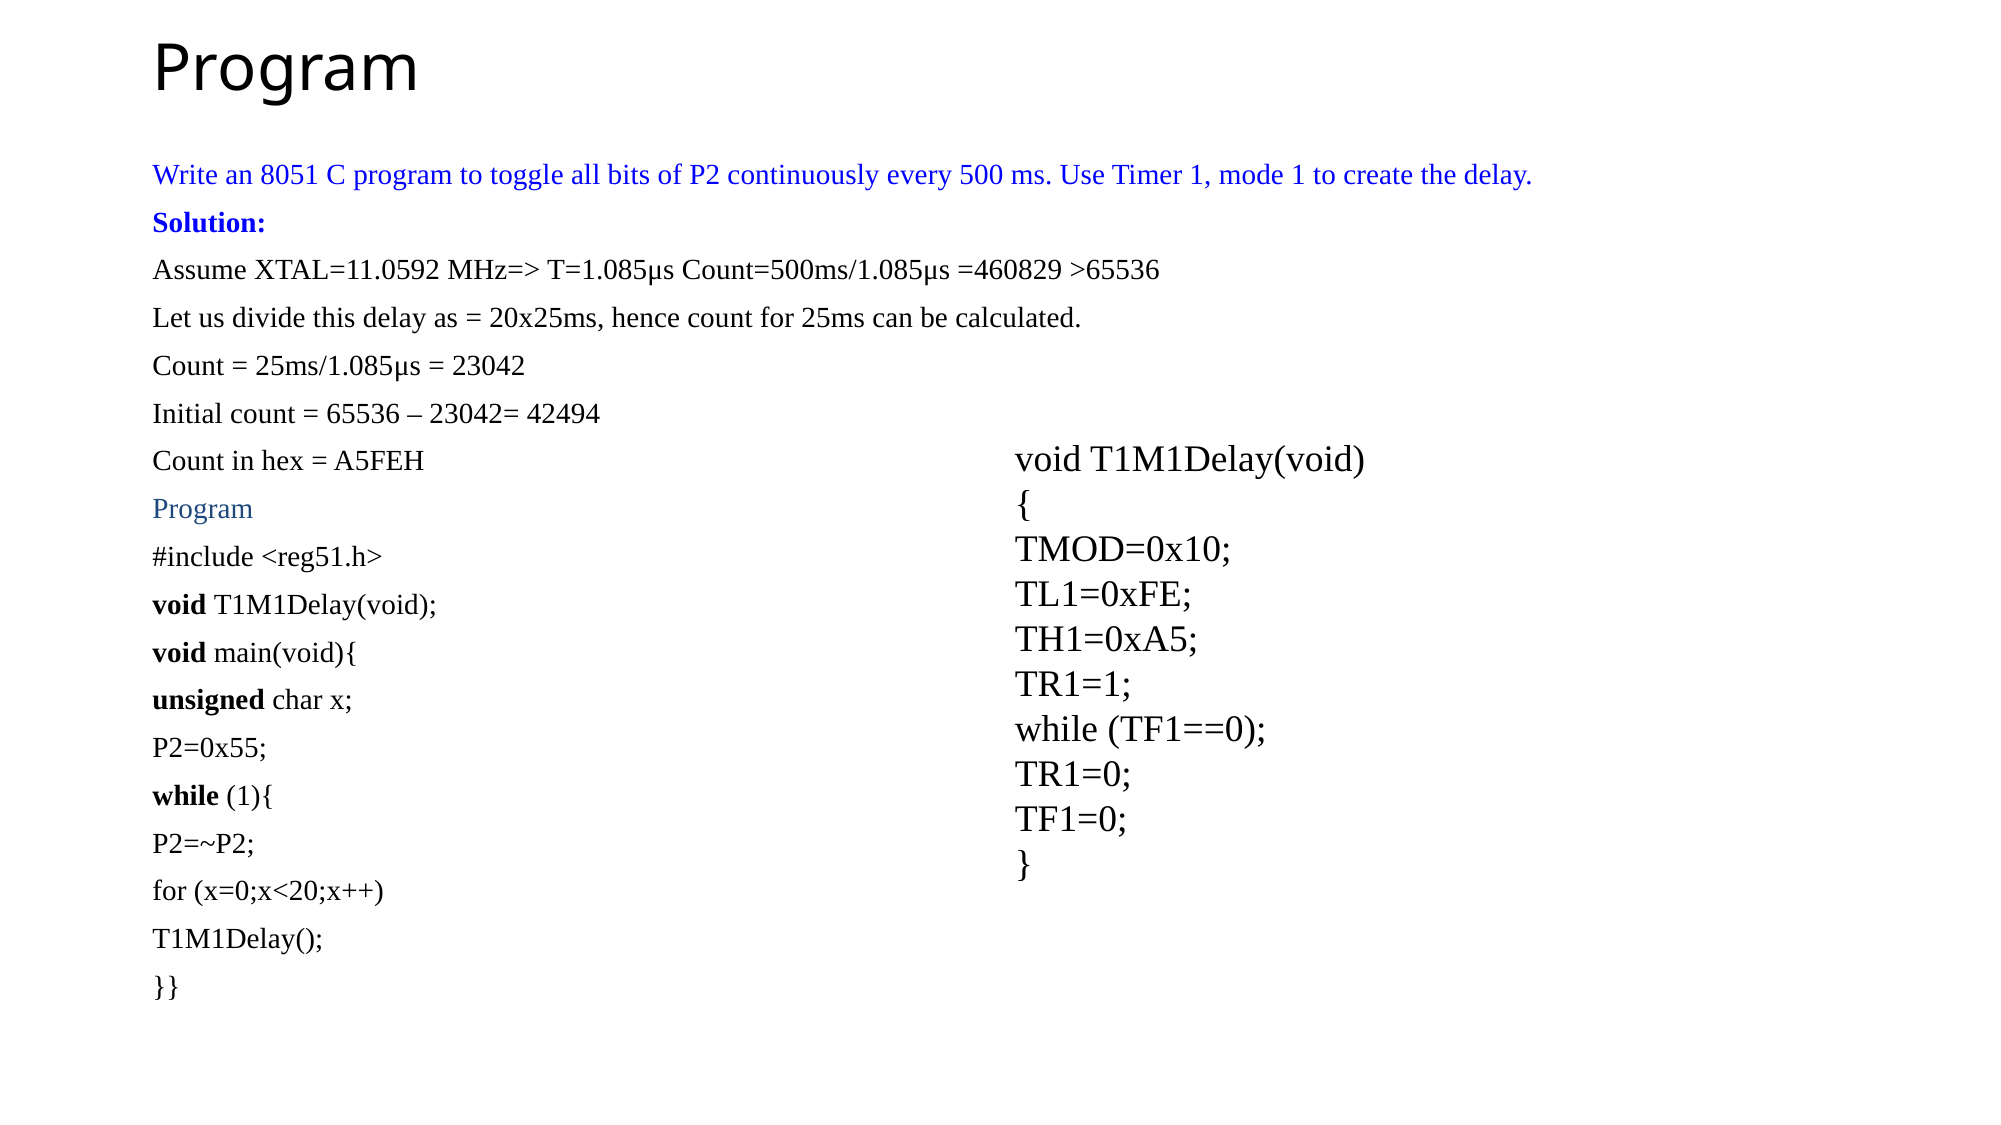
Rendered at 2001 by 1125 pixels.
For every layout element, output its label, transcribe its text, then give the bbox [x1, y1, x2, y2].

title Program [137, 26, 1863, 112]
text_box void T1M1Delay(void) { TMOD=0x10; TL1=0xFE; TH1=0xA5; TR1=1; while (TF1==0); TR1=0; TF1=0; } [999, 426, 1754, 892]
list Write an 8051 C program to toggle all bits of P2 continuously every 500 ms. Use Timer 1, mode 1 to create the delay. Solution: Assume XTAL=11.0592 MHz=> T=1.085μs Count=500ms/1.085μs =460829 >65536 Let us divide this delay as = 20x25ms, hence count for 25ms can be calculated. Count = 25ms/1.085μs = 23042 Initial count = 65536 – 23042= 42494 Count in hex = A5FEH Program #include <reg51.h> void T1M1Delay(void); void main(void){ unsigned char x; P2=0x55; while (1){ P2=~P2; for (x=0;x<20;x++) T1M1Delay(); }} [137, 151, 1863, 1014]
